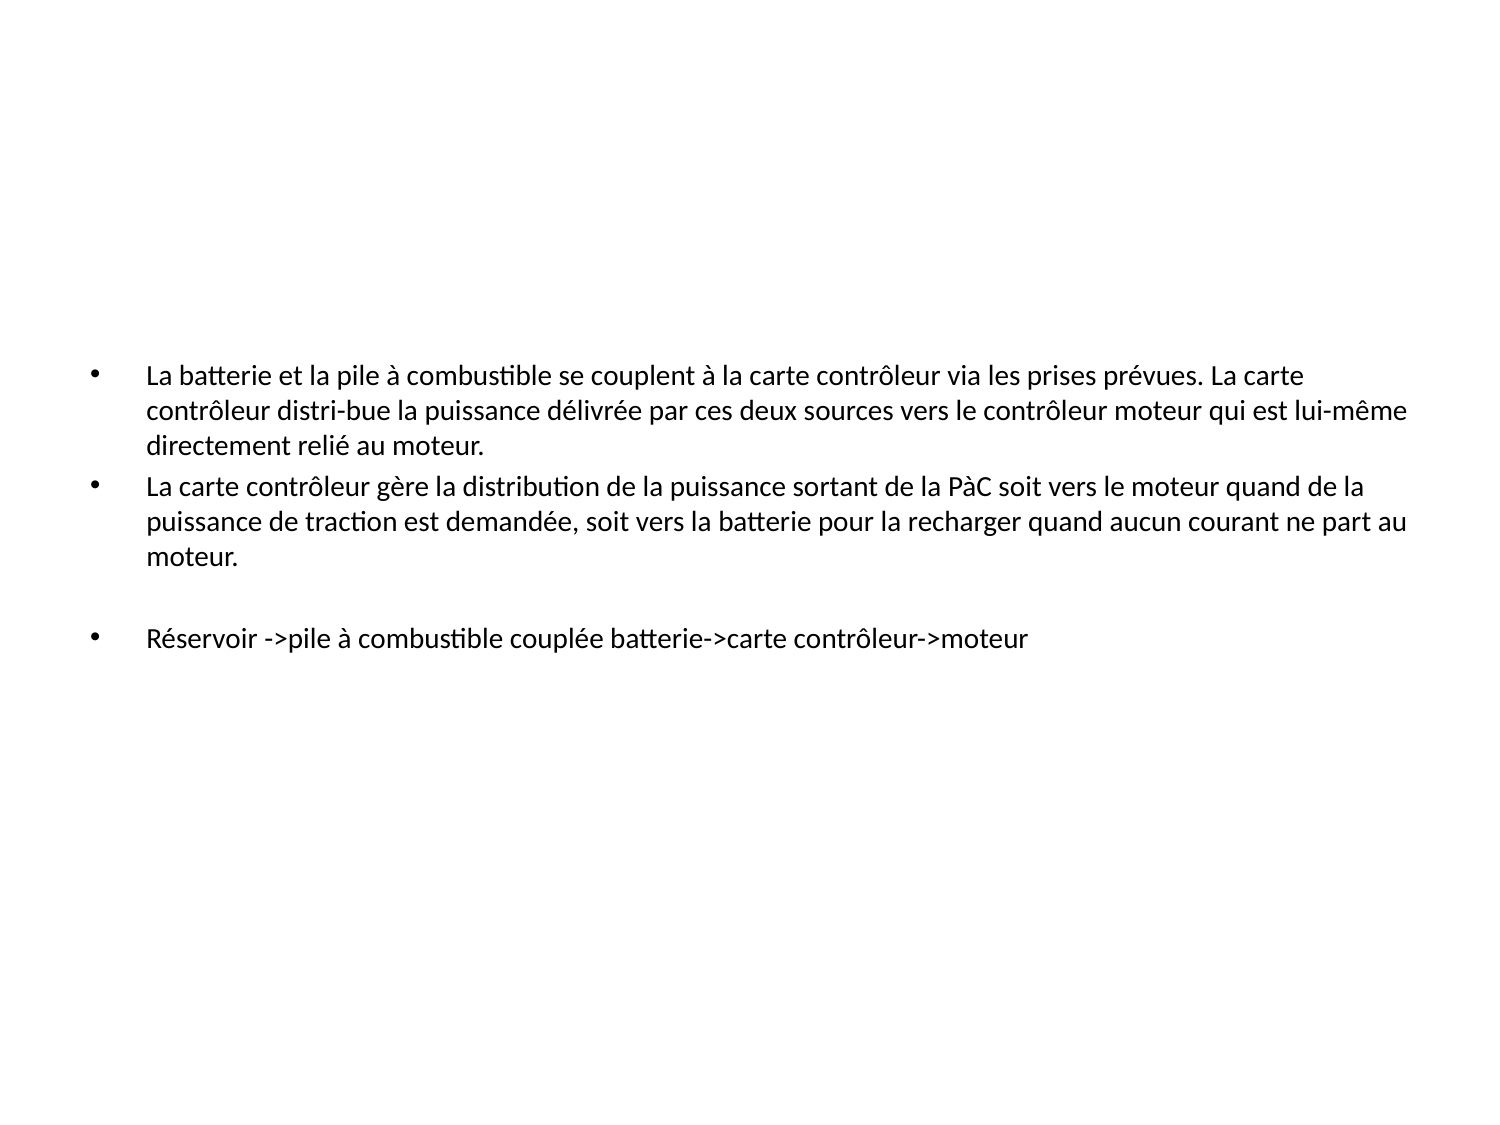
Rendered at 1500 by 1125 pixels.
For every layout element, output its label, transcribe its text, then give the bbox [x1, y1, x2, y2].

list La batterie et la pile à combustible se couplent à la carte contrôleur via les prises prévues. La carte contrôleur distri-bue la puissance délivrée par ces deux sources vers le contrôleur moteur qui est lui-même directement relié au moteur. La carte contrôleur gère la distribution de la puissance sortant de la PàC soit vers le moteur quand de la puissance de traction est demandée, soit vers la batterie pour la recharger quand aucun courant ne part au moteur. Réservoir ->pile à combustible couplée batterie->carte contrôleur->moteur [75, 262, 1425, 1005]
